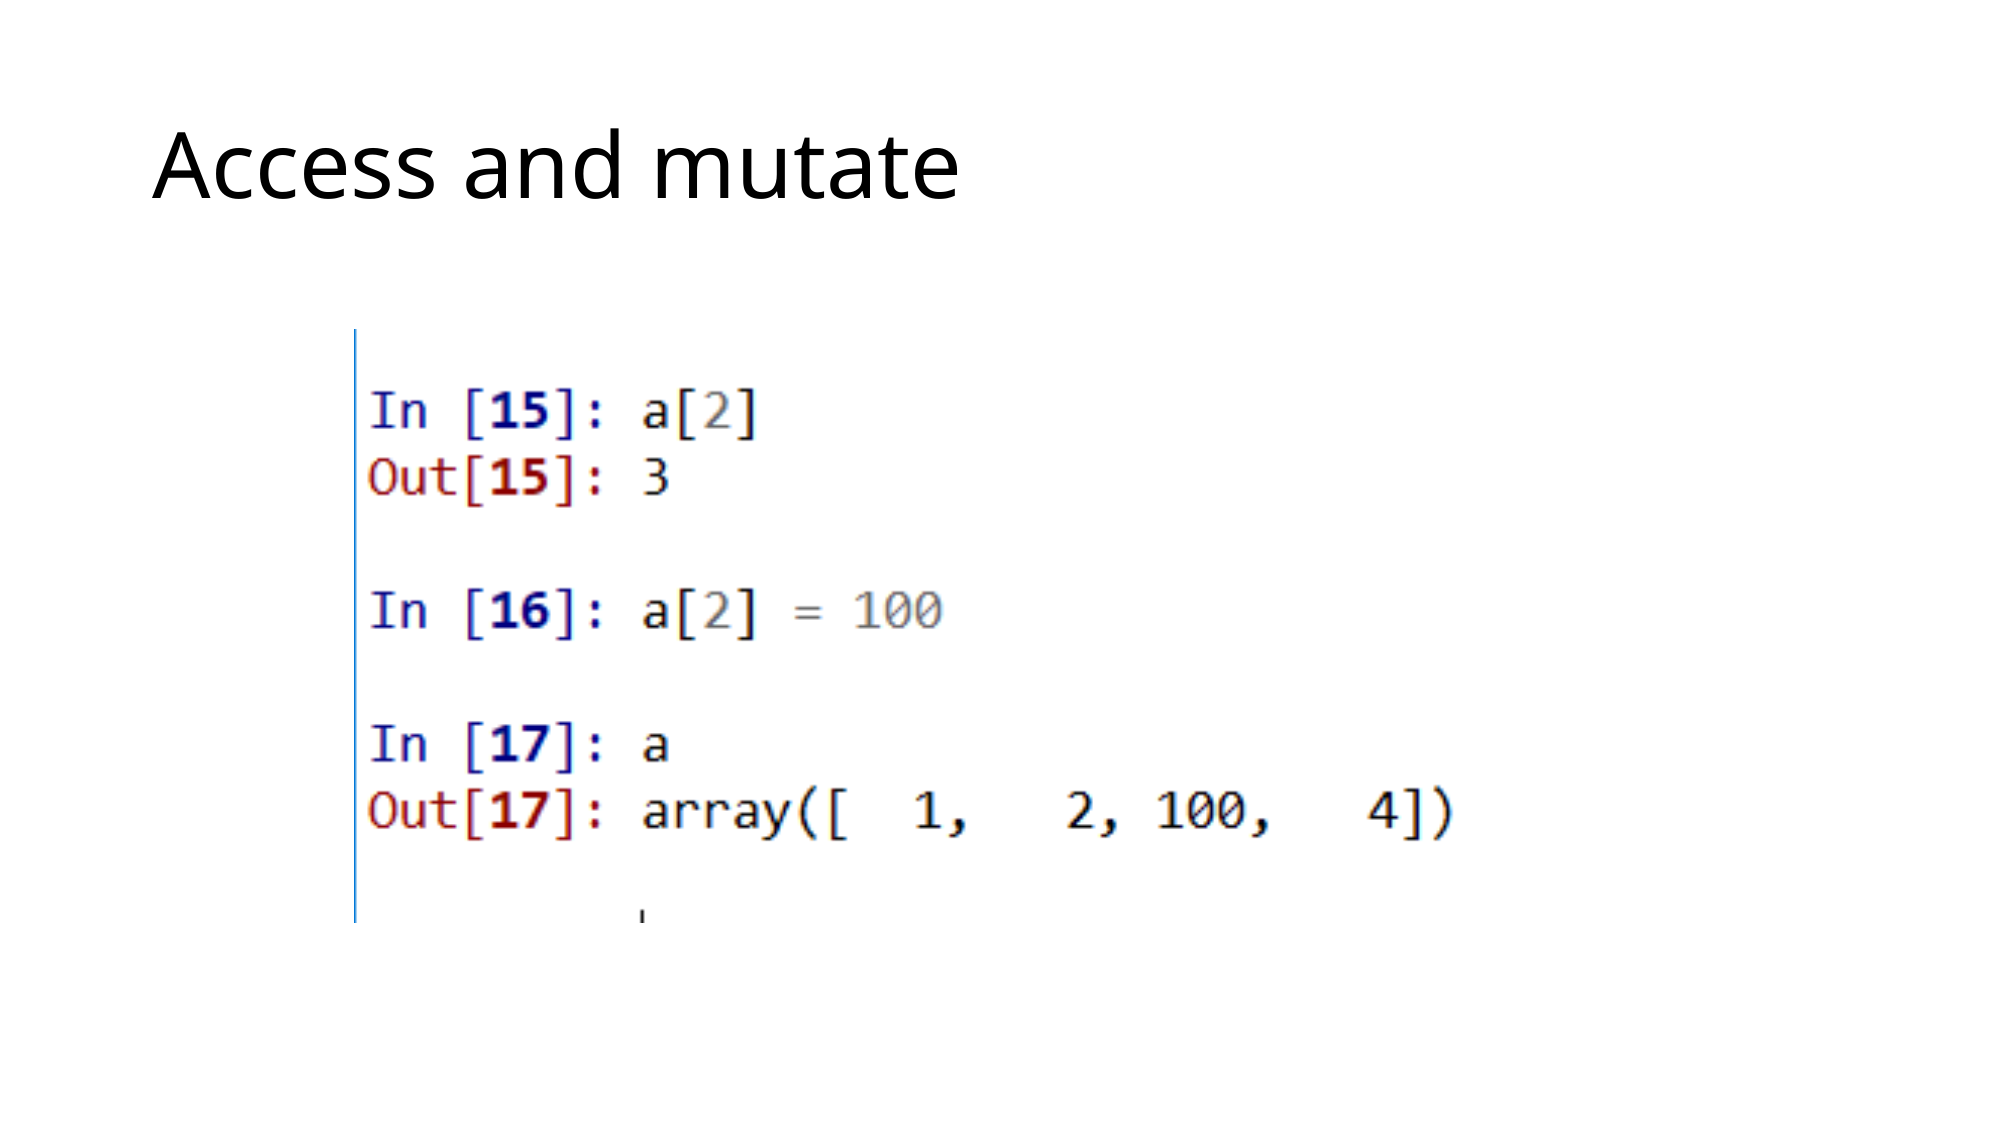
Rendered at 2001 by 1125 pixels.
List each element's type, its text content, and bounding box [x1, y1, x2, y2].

title Access and mutate [137, 59, 1863, 278]
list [354, 329, 1526, 923]
